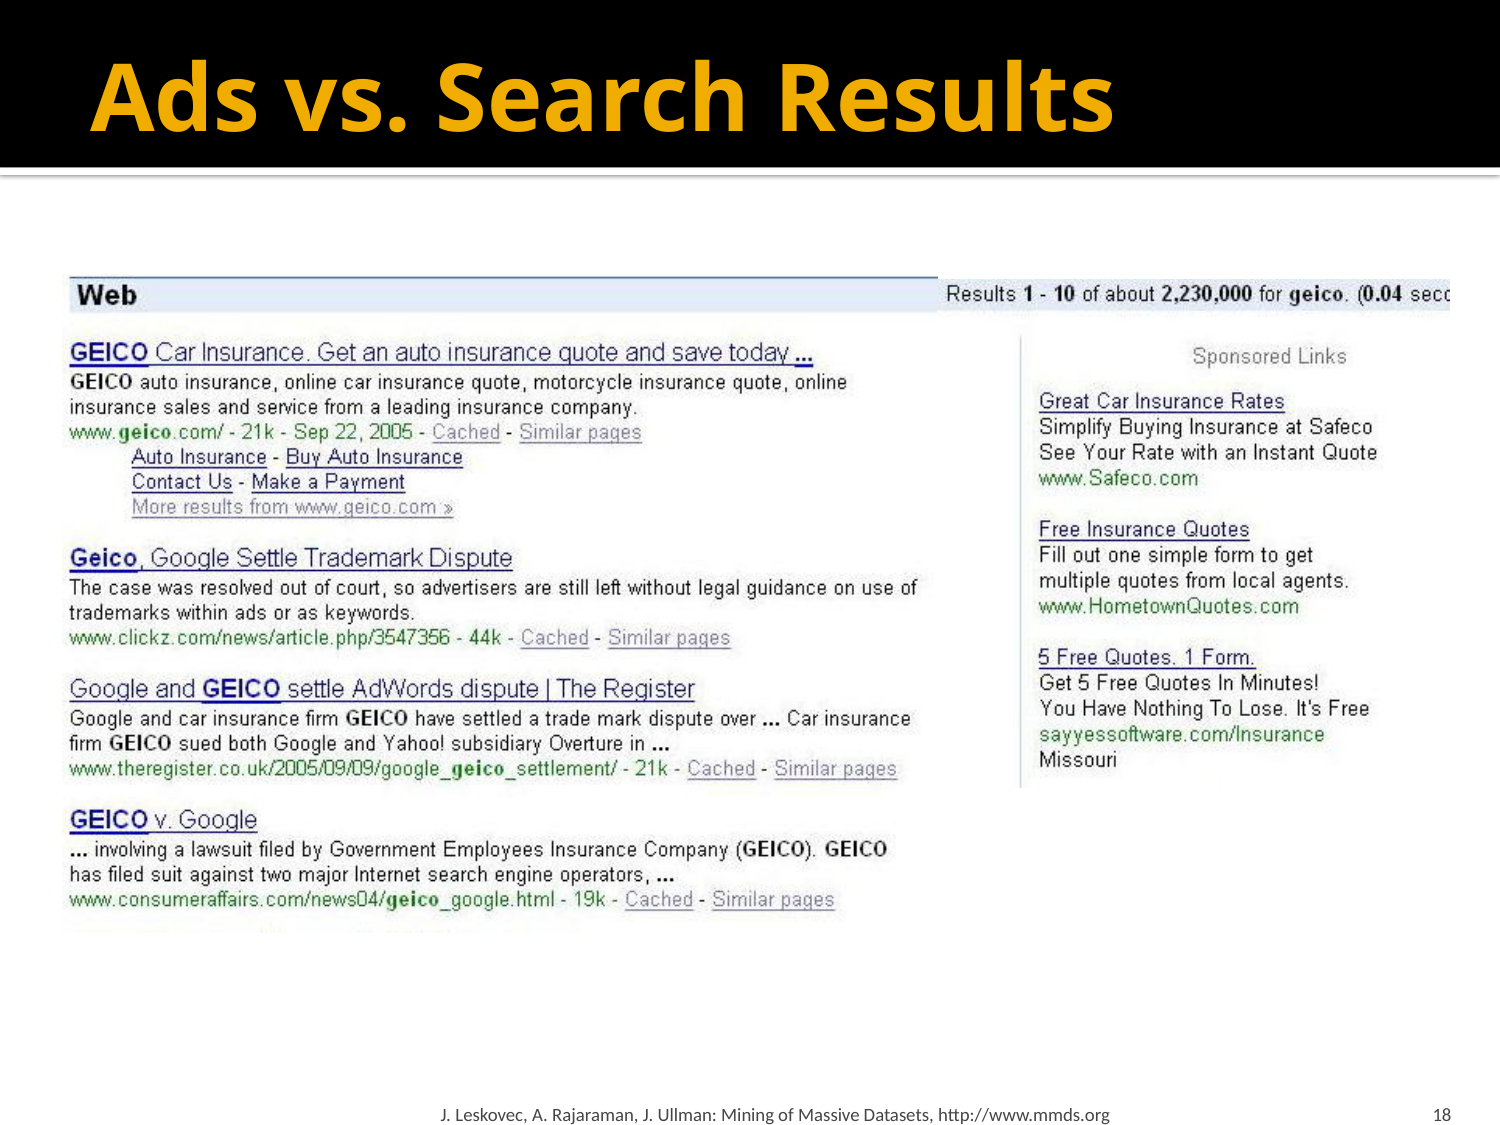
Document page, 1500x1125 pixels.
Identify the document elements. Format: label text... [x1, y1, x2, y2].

slide_number 18 [1345, 1080, 1467, 1125]
footer J. Leskovec, A. Rajaraman, J. Ullman: Mining of Massive Datasets, http://www.mmds.org [433, 1080, 1337, 1125]
title Ads vs. Search Results [75, 12, 1425, 175]
picture [62, 274, 1450, 933]
